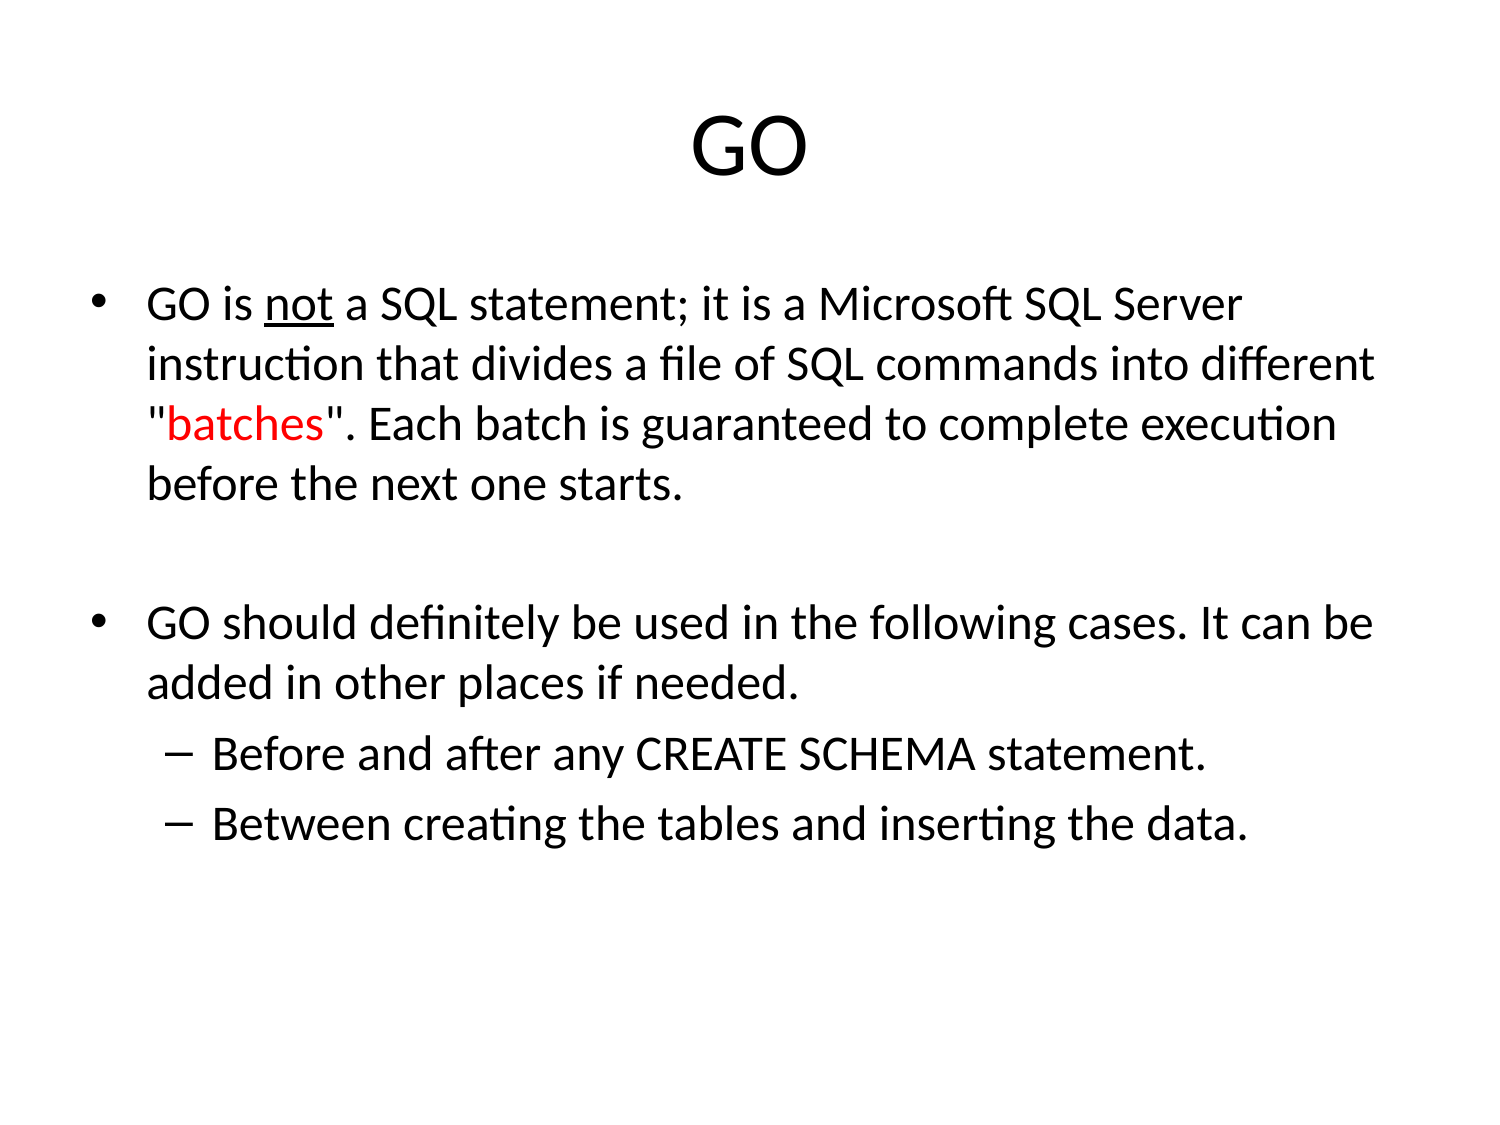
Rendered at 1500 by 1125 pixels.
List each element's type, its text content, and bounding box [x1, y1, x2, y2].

title GO [75, 45, 1425, 233]
list GO is not a SQL statement; it is a Microsoft SQL Server instruction that divides a file of SQL commands into different "batches". Each batch is guaranteed to complete execution before the next one starts. GO should definitely be used in the following cases. It can be added in other places if needed. Before and after any CREATE SCHEMA statement. Between creating the tables and inserting the data. [75, 262, 1425, 1005]
